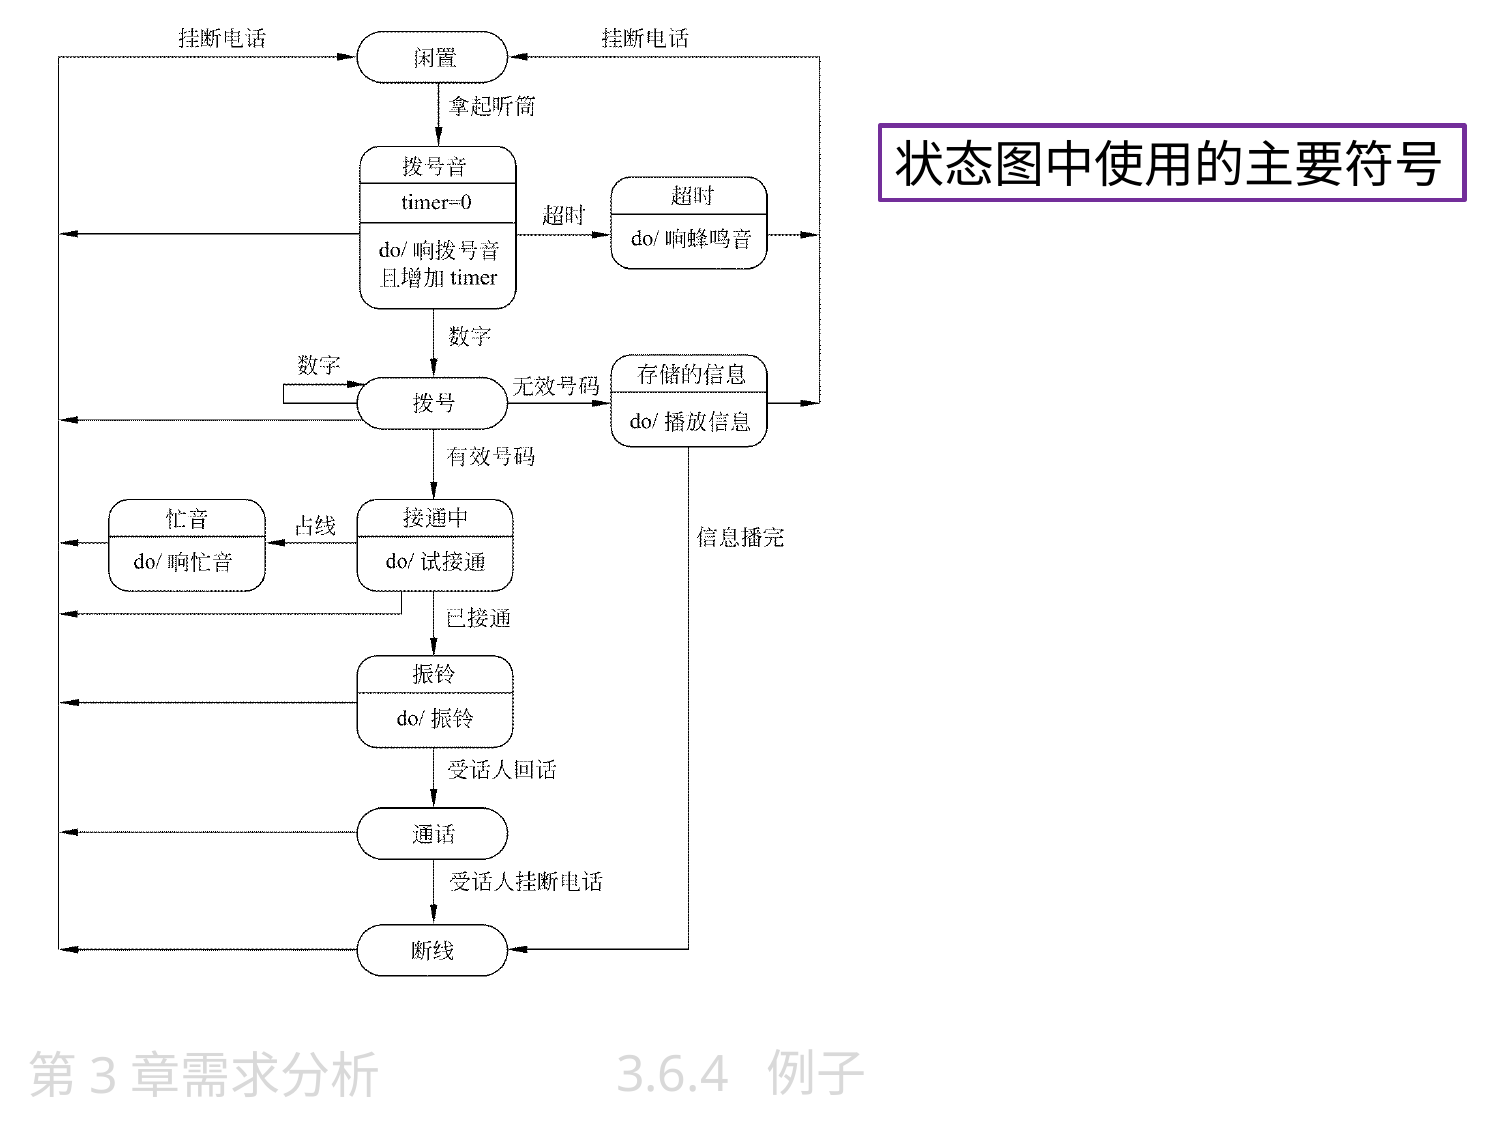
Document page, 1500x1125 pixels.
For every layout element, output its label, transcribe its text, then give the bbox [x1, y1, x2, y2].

text_box 第3章需求分析 [0, 1034, 431, 1113]
text_box 状态图中使用的主要符号 [878, 123, 1467, 202]
text_box 3.6.4 例子 [365, 1032, 1117, 1111]
picture [40, 13, 842, 992]
